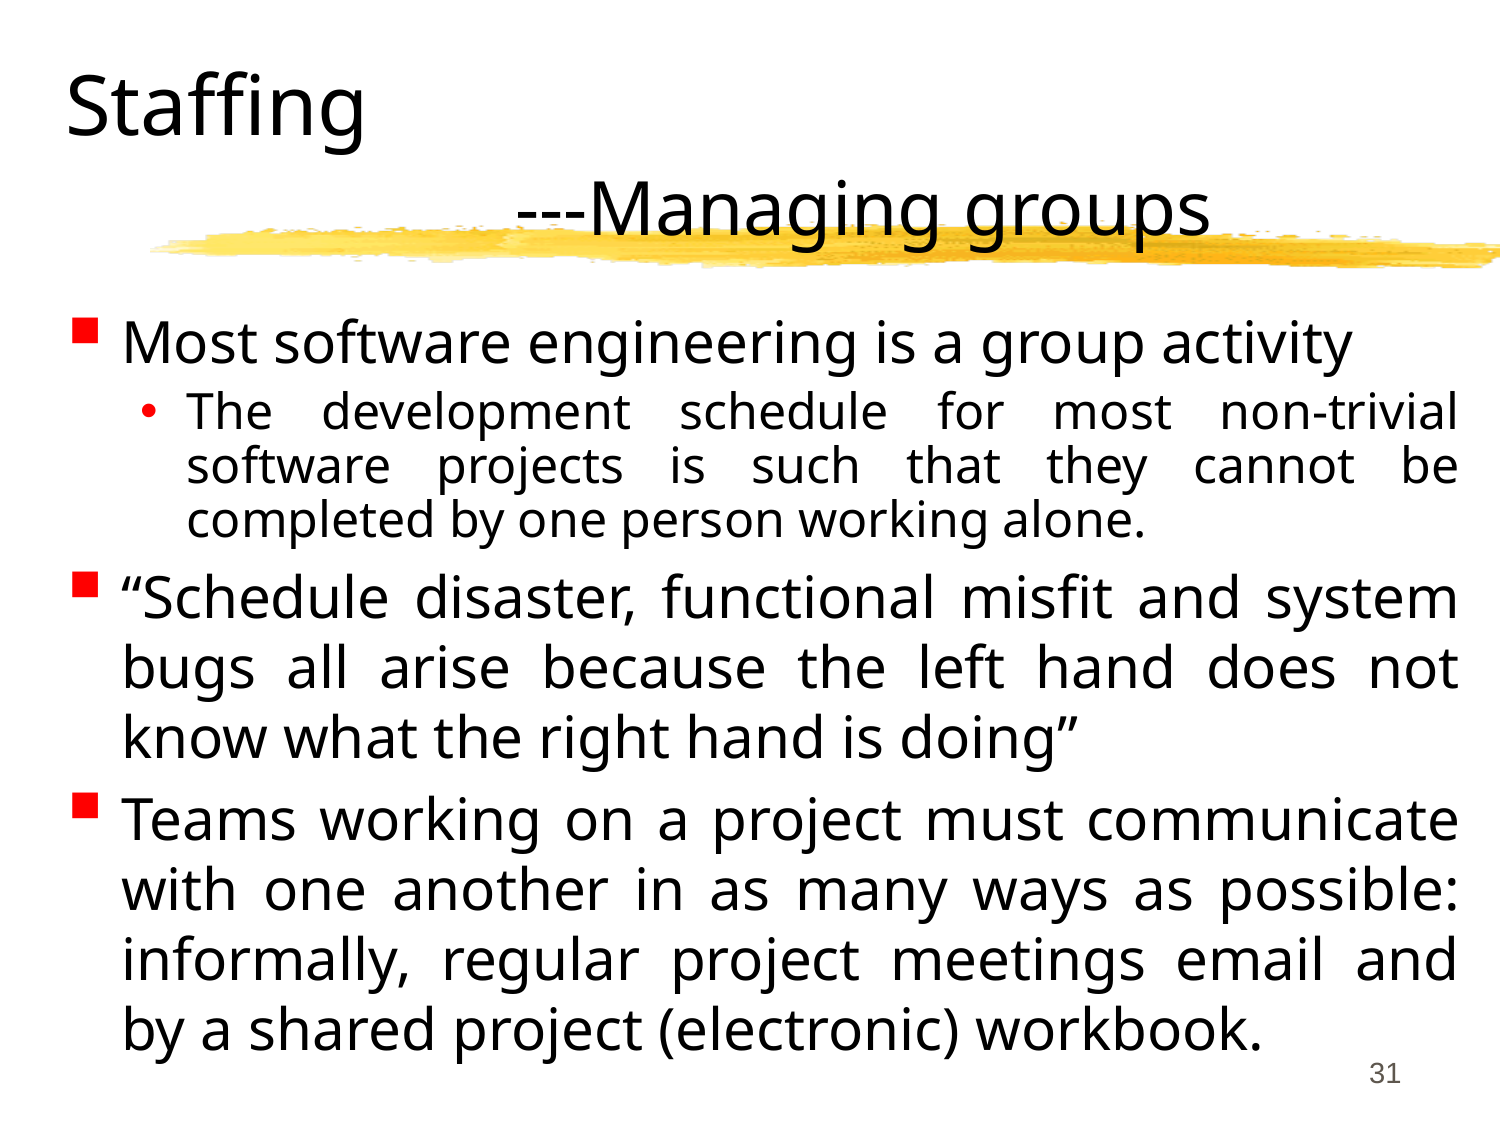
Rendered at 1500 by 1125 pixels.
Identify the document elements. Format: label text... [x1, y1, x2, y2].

text_box Most software engineering is a group activity The development schedule for most non-trivial software projects is such that they cannot be completed by one person working alone. “Schedule disaster, functional misfit and system bugs all arise because the left hand does not know what the right hand is doing” Teams working on a project must communicate with one another in as many ways as possible: informally, regular project meetings email and by a shared project (electronic) workbook. [49, 306, 1475, 1075]
picture [150, 215, 1500, 279]
text_box Staffing ---Managing groups [50, 45, 1425, 233]
slide_number 31 [1103, 1075, 1417, 1098]
